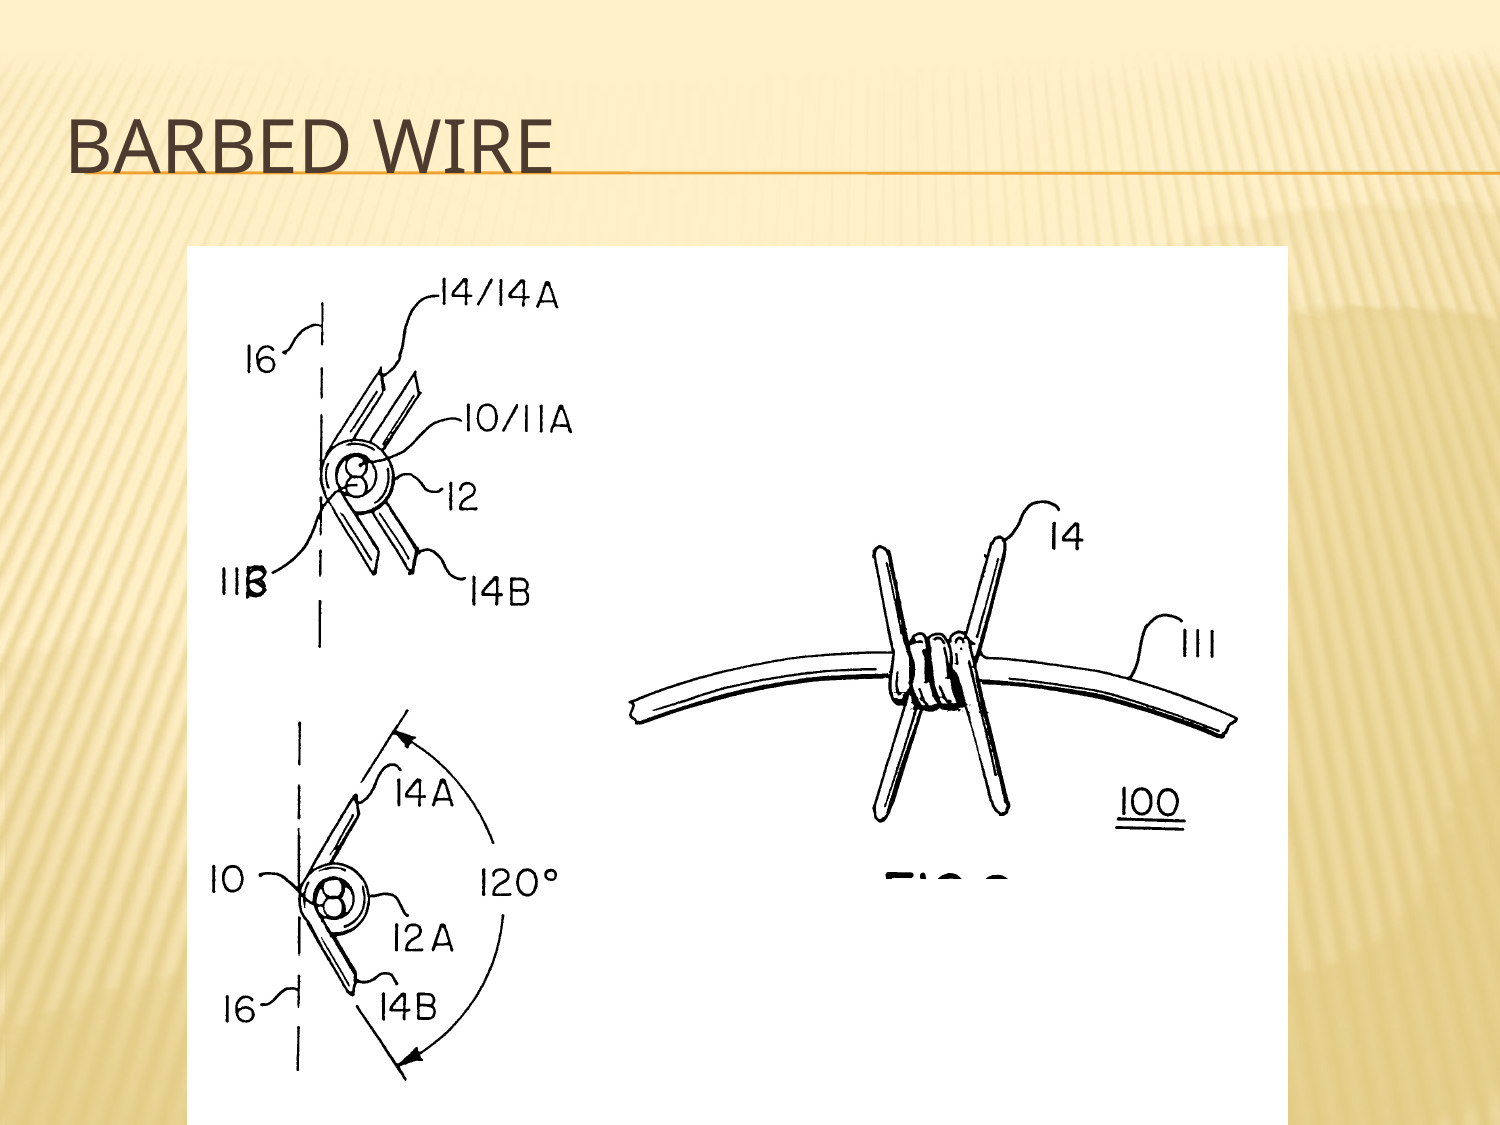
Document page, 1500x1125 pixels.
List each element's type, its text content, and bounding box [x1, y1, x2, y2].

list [187, 246, 1288, 1125]
title Barbed wire [50, 75, 1475, 213]
